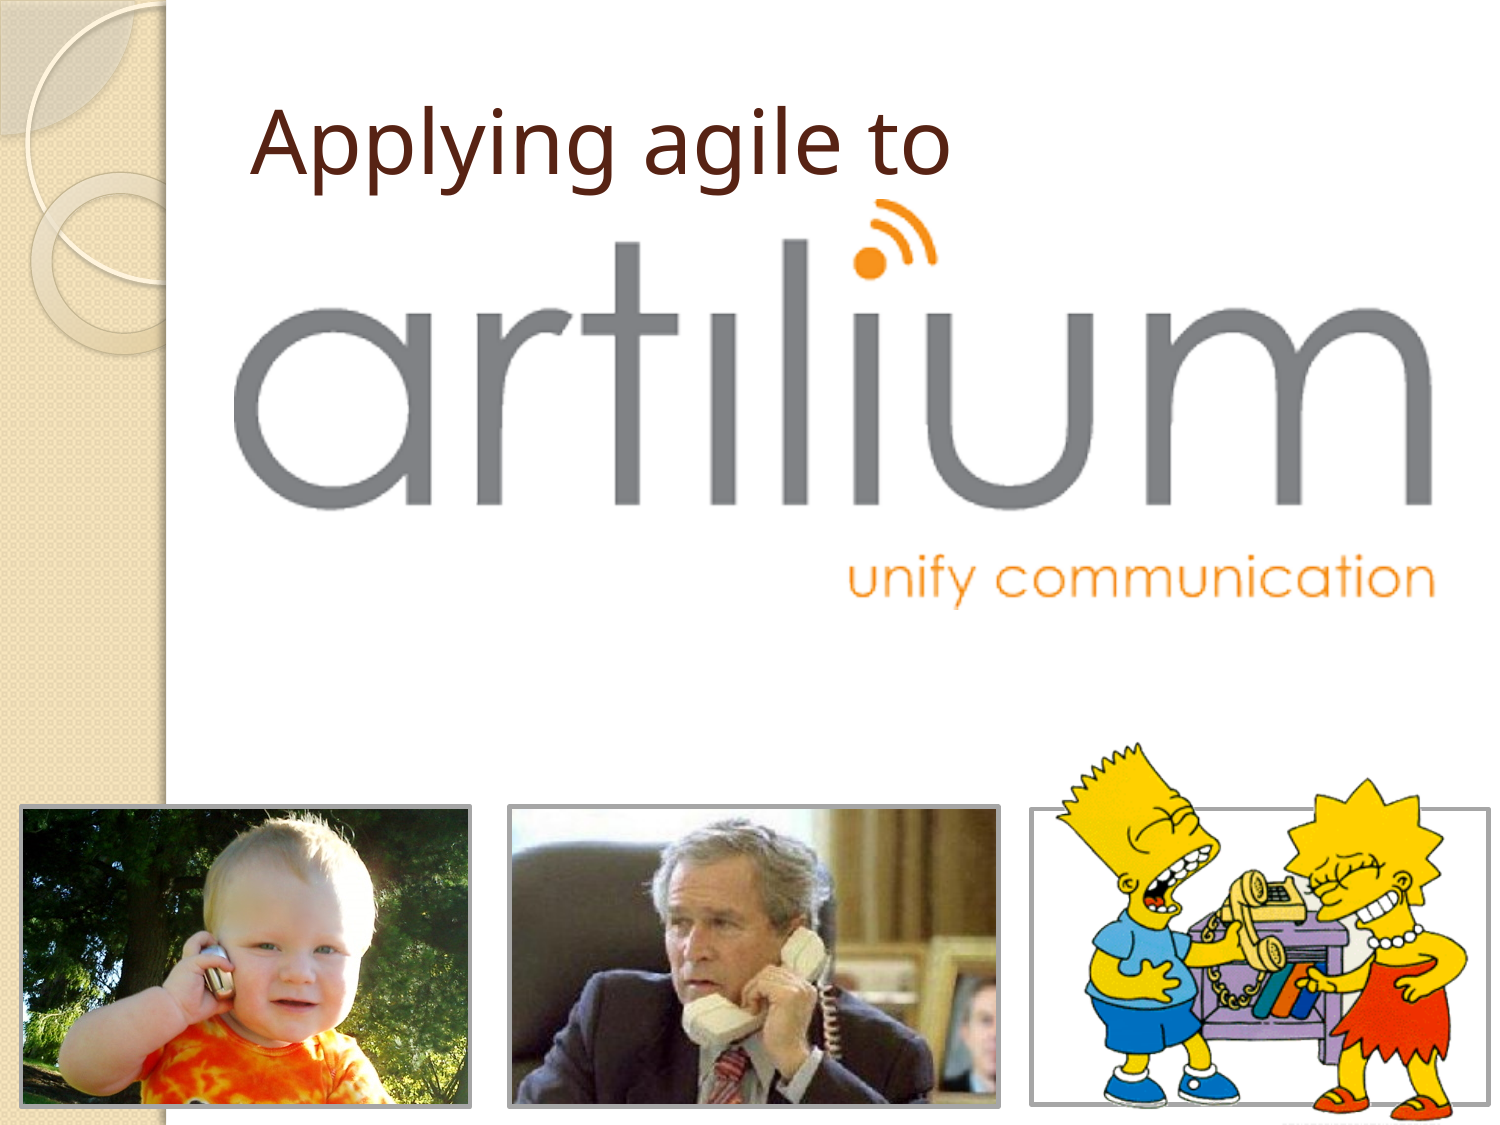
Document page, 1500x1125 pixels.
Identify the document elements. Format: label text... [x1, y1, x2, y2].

title Applying agile to [235, 45, 1466, 233]
picture [23, 808, 469, 1105]
picture [511, 808, 997, 1105]
text_box [1029, 807, 1047, 1106]
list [1054, 738, 1476, 1125]
text_box [1483, 807, 1490, 1106]
picture [234, 198, 1440, 610]
